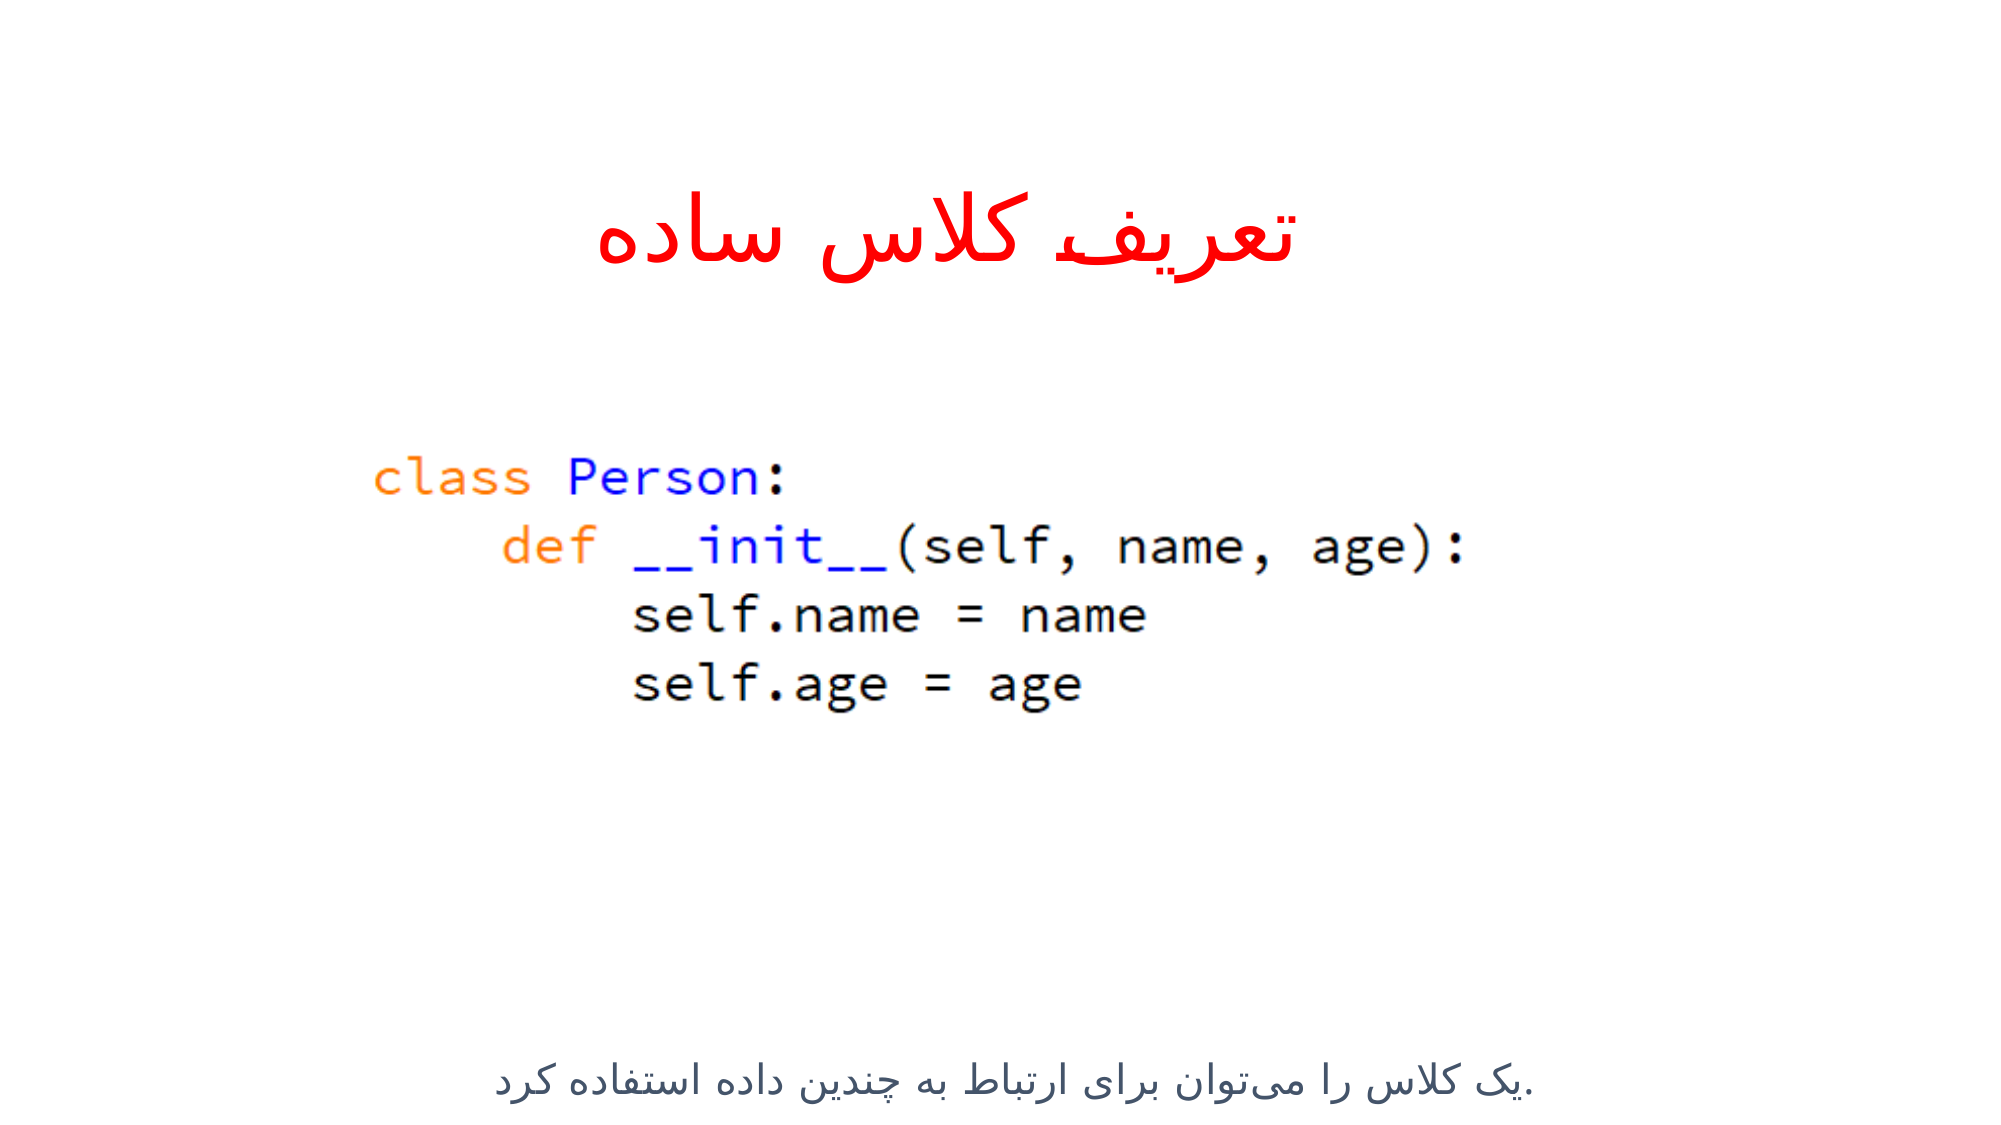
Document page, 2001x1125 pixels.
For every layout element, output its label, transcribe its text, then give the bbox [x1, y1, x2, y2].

title تعریف کلاس ساده [196, 87, 1697, 289]
picture [374, 404, 1476, 780]
text_box یک کلاس را می‌توان برای ارتباط به چندین داده استفاده کرد. [264, 1015, 1765, 1112]
